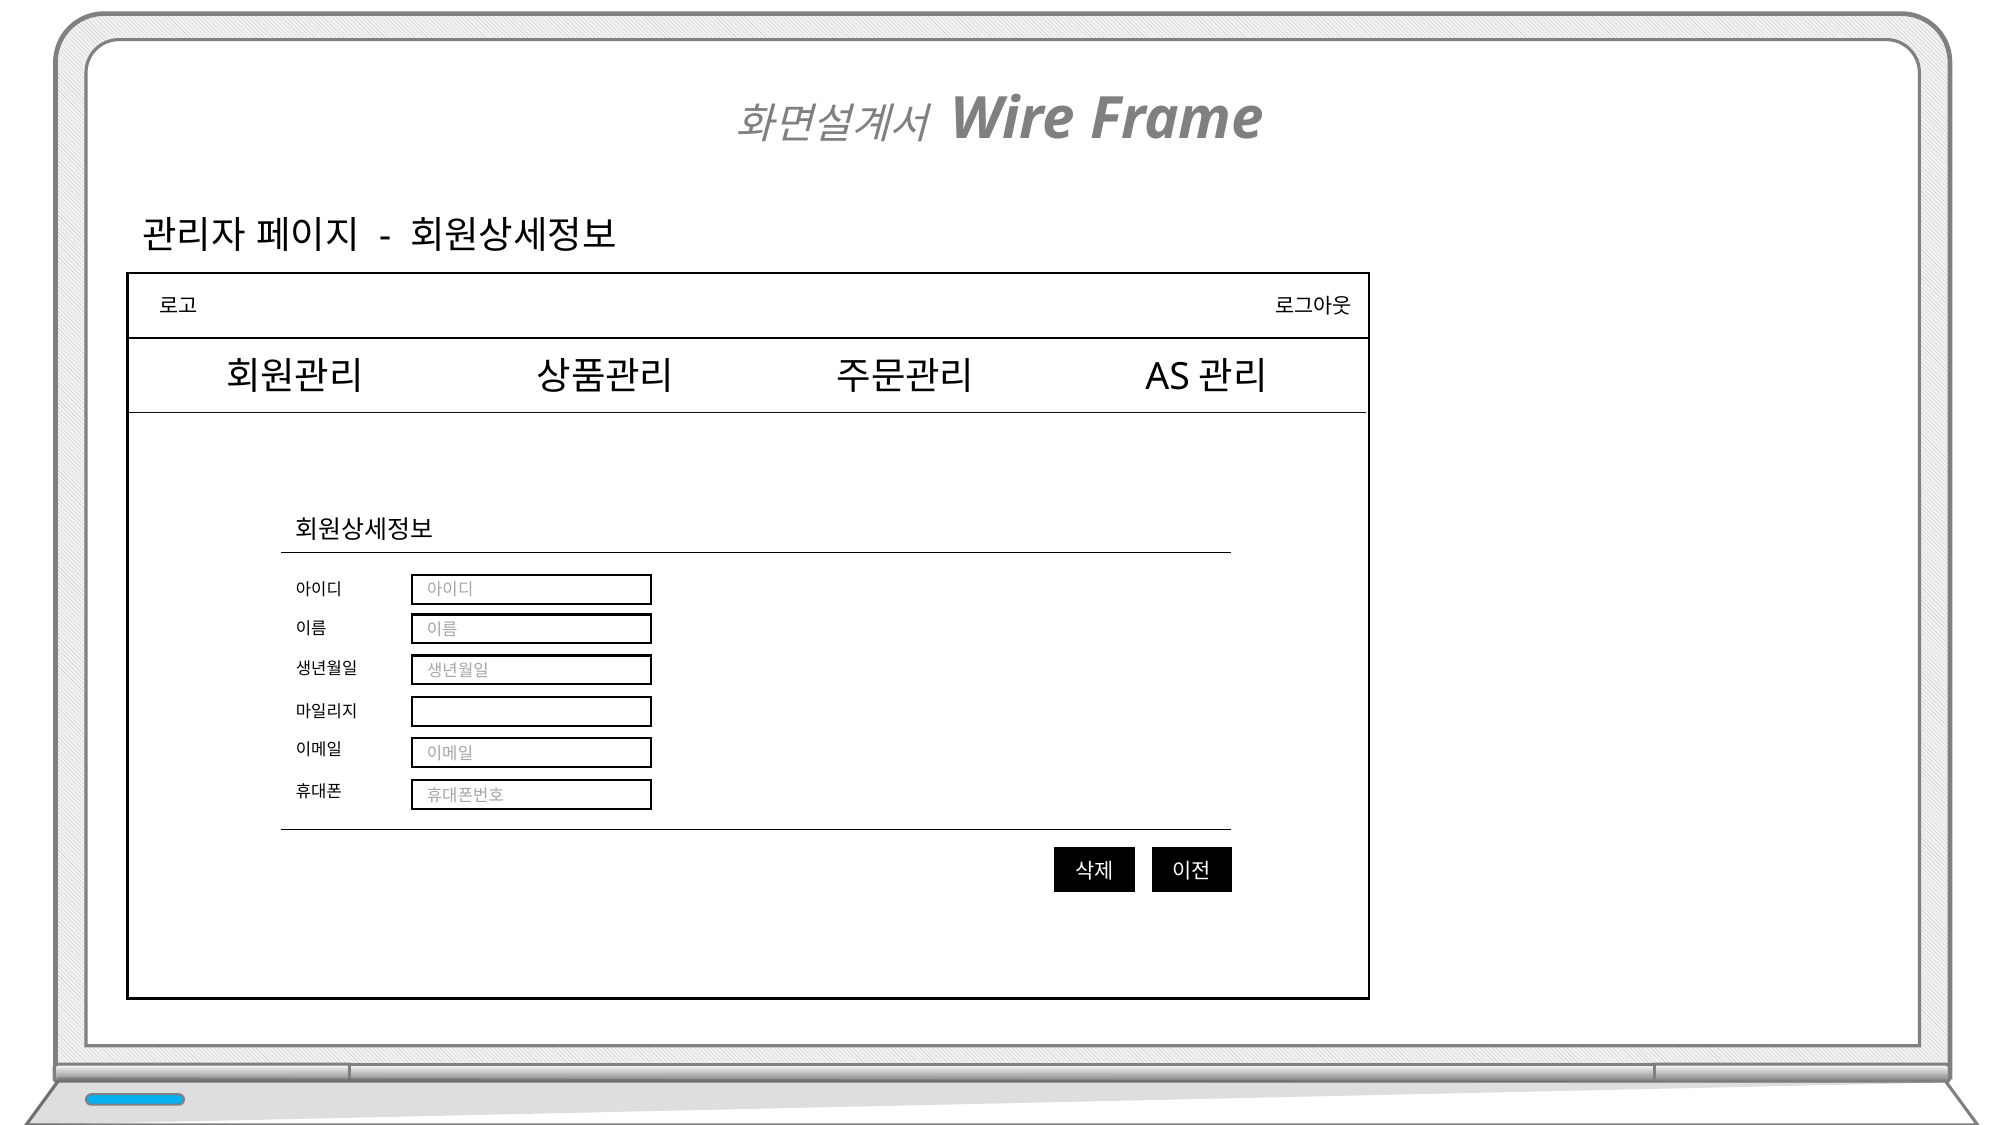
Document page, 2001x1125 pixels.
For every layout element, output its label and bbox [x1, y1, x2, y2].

text_box [24, 13, 1978, 1125]
